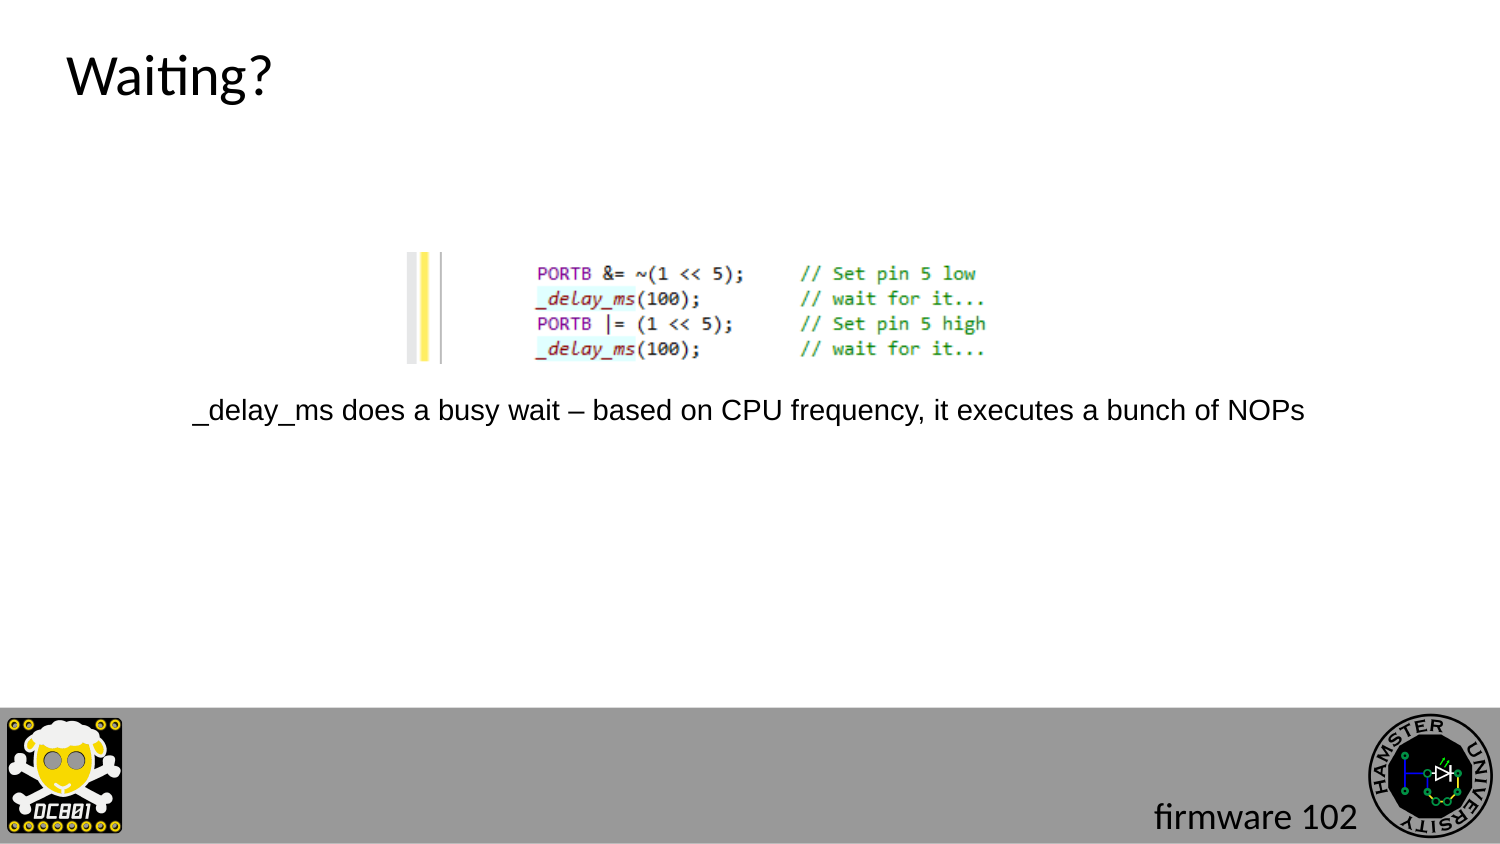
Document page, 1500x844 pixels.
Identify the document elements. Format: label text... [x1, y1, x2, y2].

text_box firmware 102 [1139, 776, 1357, 830]
picture [406, 252, 1028, 364]
picture [1362, 707, 1500, 844]
title Waiting? [51, 21, 1449, 112]
text_box _delay_ms does a busy wait – based on CPU frequency, it executes a bunch of NOPs [177, 384, 1323, 434]
picture [0, 712, 130, 839]
text_box [0, 707, 1360, 844]
